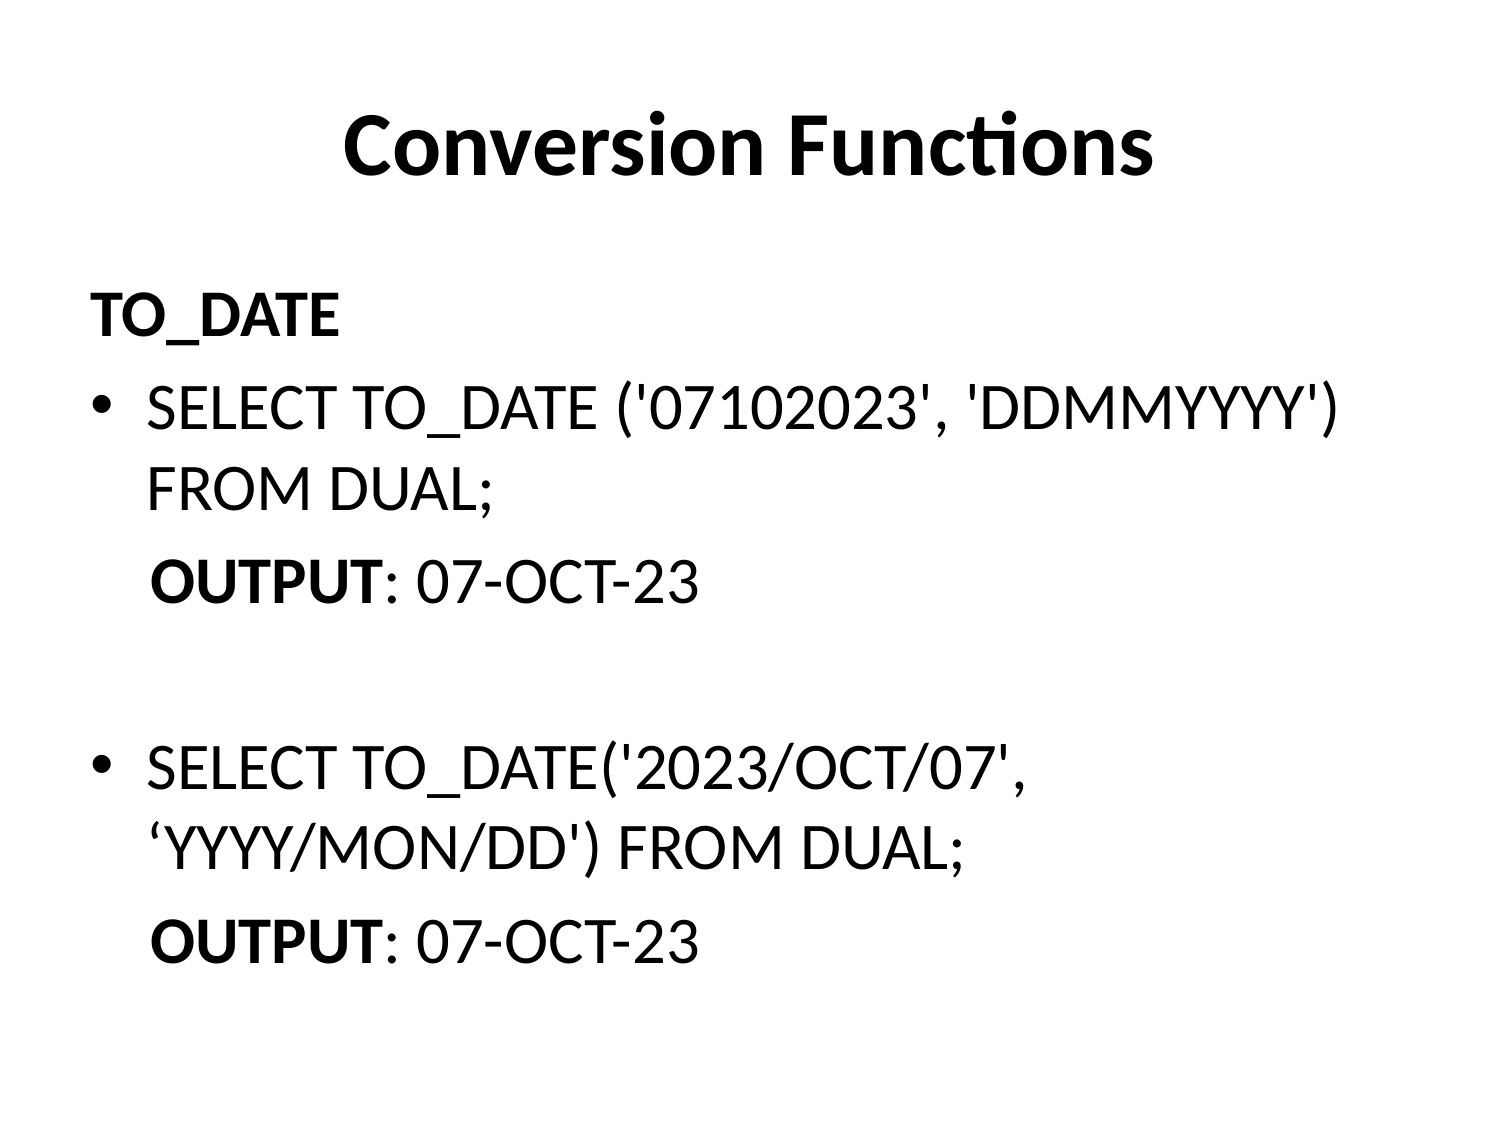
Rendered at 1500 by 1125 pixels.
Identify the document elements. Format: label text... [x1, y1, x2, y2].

list TO_DATE SELECT TO_DATE ('07102023', 'DDMMYYYY') FROM DUAL; OUTPUT: 07-OCT-23 SELECT TO_DATE('2023/OCT/07', ‘YYYY/MON/DD') FROM DUAL; OUTPUT: 07-OCT-23 [75, 262, 1425, 1005]
title Conversion Functions [75, 45, 1425, 233]
